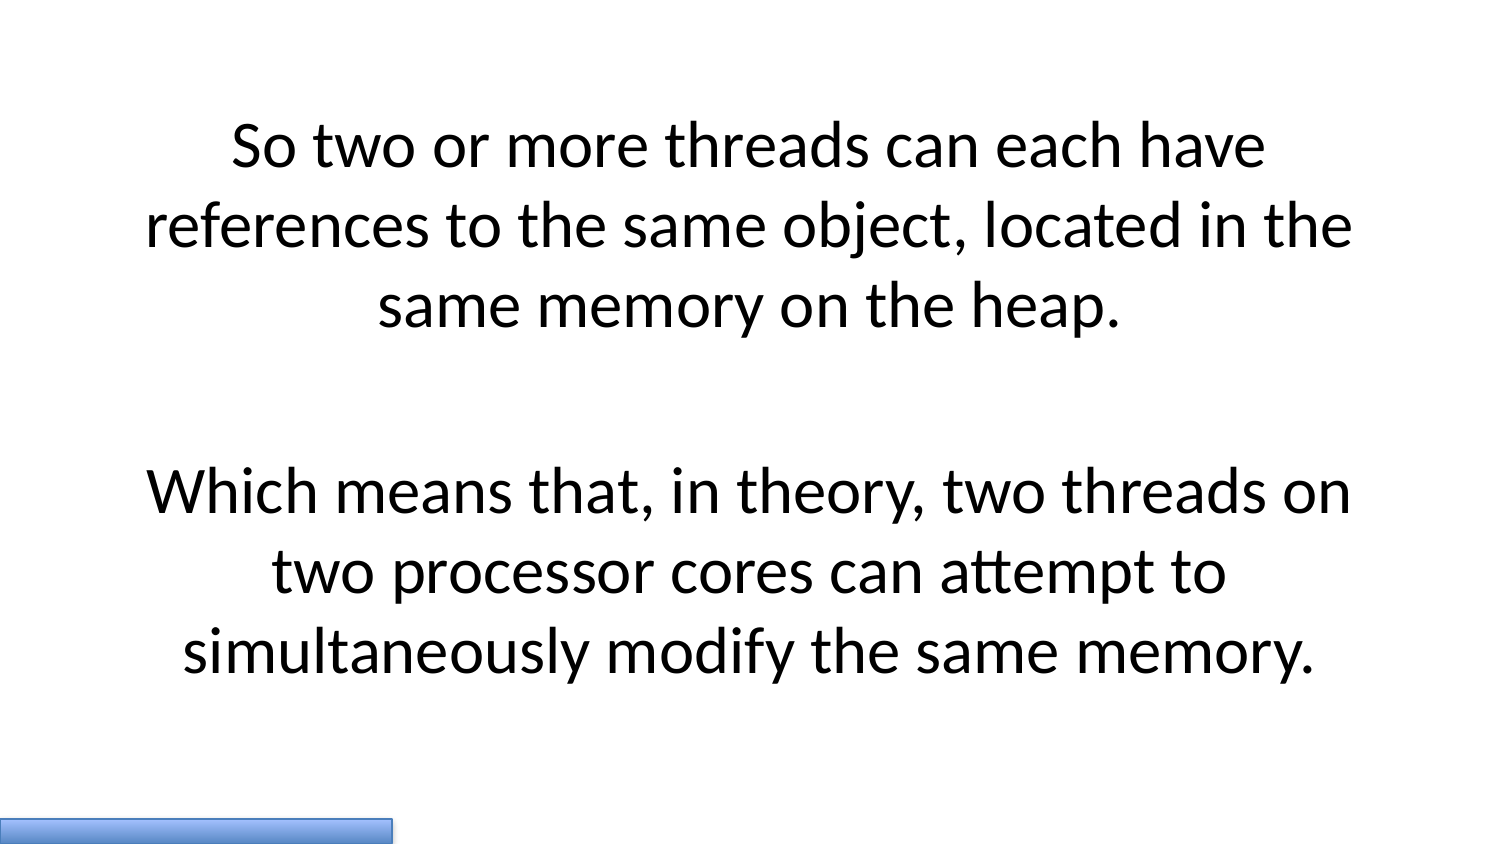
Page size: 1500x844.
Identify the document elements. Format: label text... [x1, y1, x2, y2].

list So two or more threads can each have references to the same object, located in the same memory on the heap. Which means that, in theory, two threads on two processor cores can attempt to simultaneously modify the same memory. [75, 33, 1425, 754]
text_box [0, 818, 393, 844]
